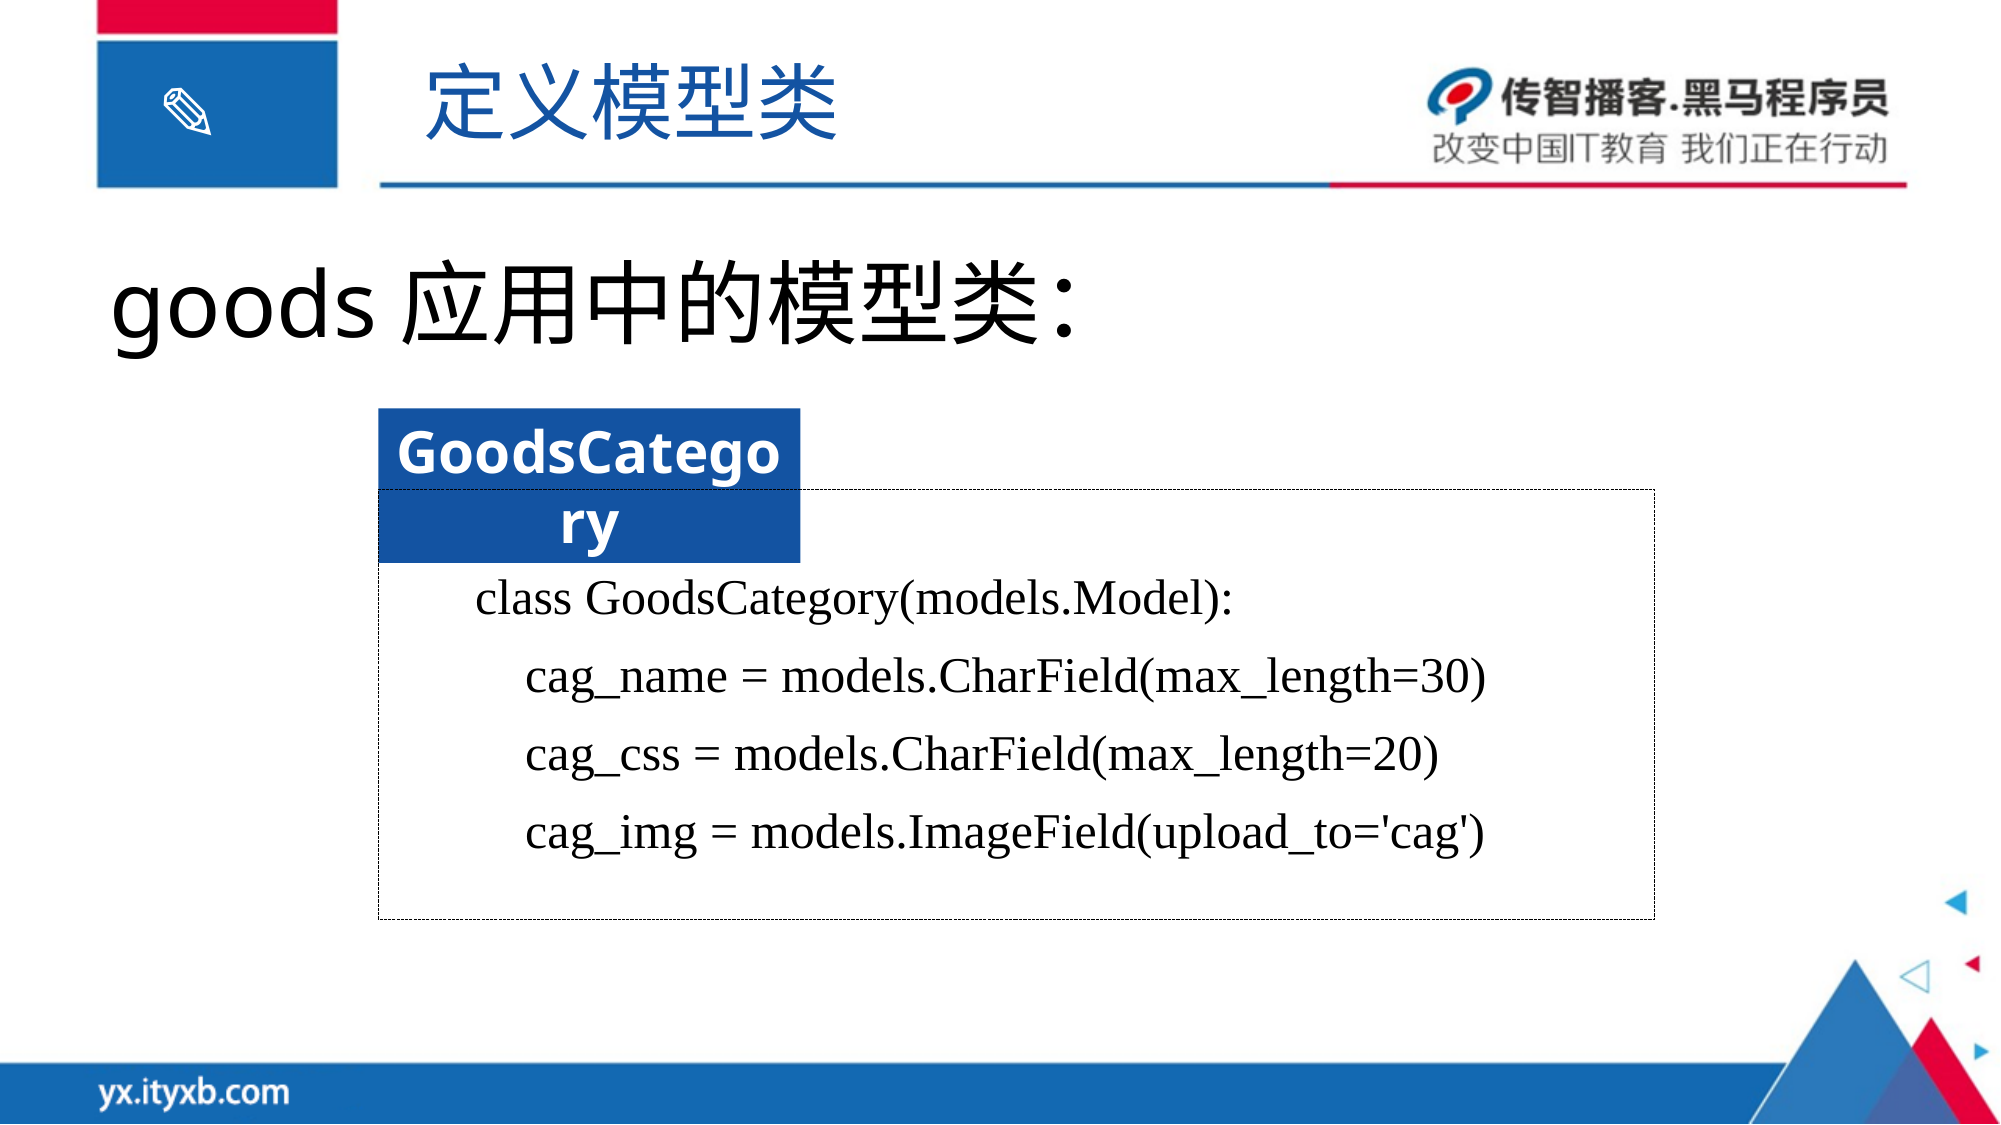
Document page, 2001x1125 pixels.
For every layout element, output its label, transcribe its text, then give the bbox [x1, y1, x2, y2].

text_box GoodsCategory [378, 408, 801, 489]
text_box goods应用中的模型类： [94, 216, 1938, 364]
text_box [378, 489, 1655, 920]
picture [0, 0, 2000, 1124]
text_box 定义模型类 [409, 43, 1292, 158]
